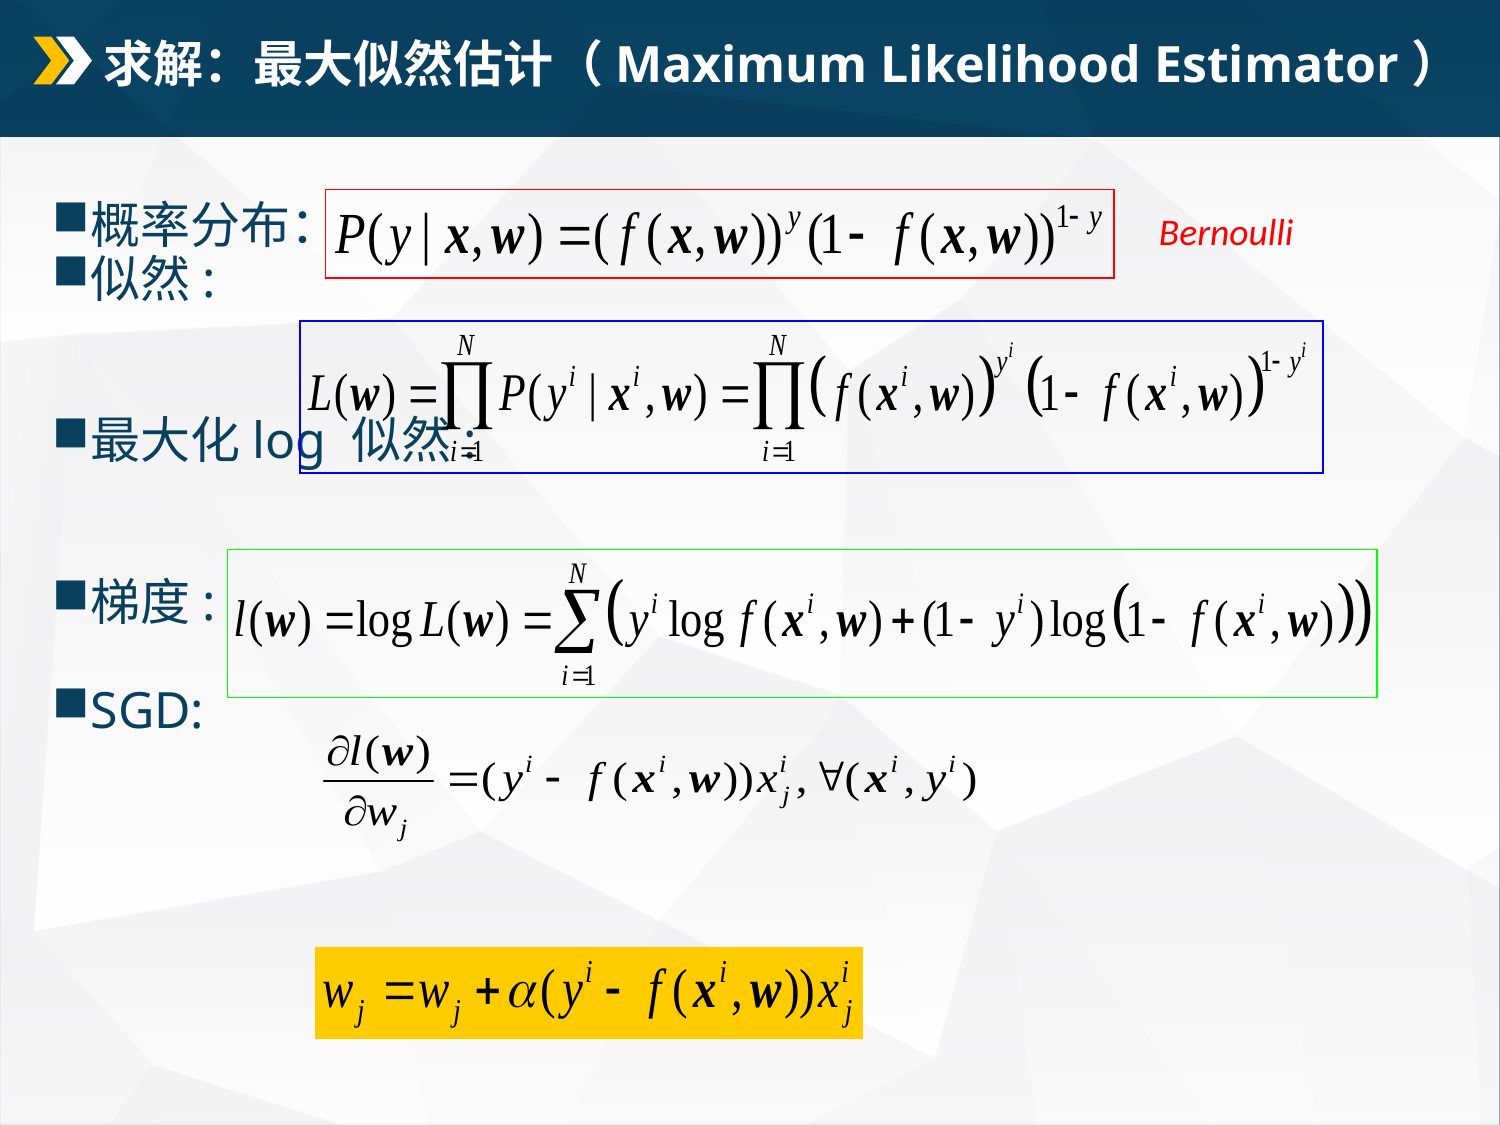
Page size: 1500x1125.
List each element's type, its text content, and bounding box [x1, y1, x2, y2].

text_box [300, 321, 1323, 473]
title 求解：最大似然估计（Maximum Likelihood Estimator） [91, 33, 1500, 124]
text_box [227, 550, 1377, 697]
text_box Bernoulli [1147, 202, 1358, 259]
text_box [325, 189, 1114, 278]
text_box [315, 723, 985, 850]
picture [0, 0, 1500, 1125]
list 概率分布： 似然: 最大化log 似然: 梯度: SGD: [41, 194, 1335, 1012]
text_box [314, 946, 864, 1040]
